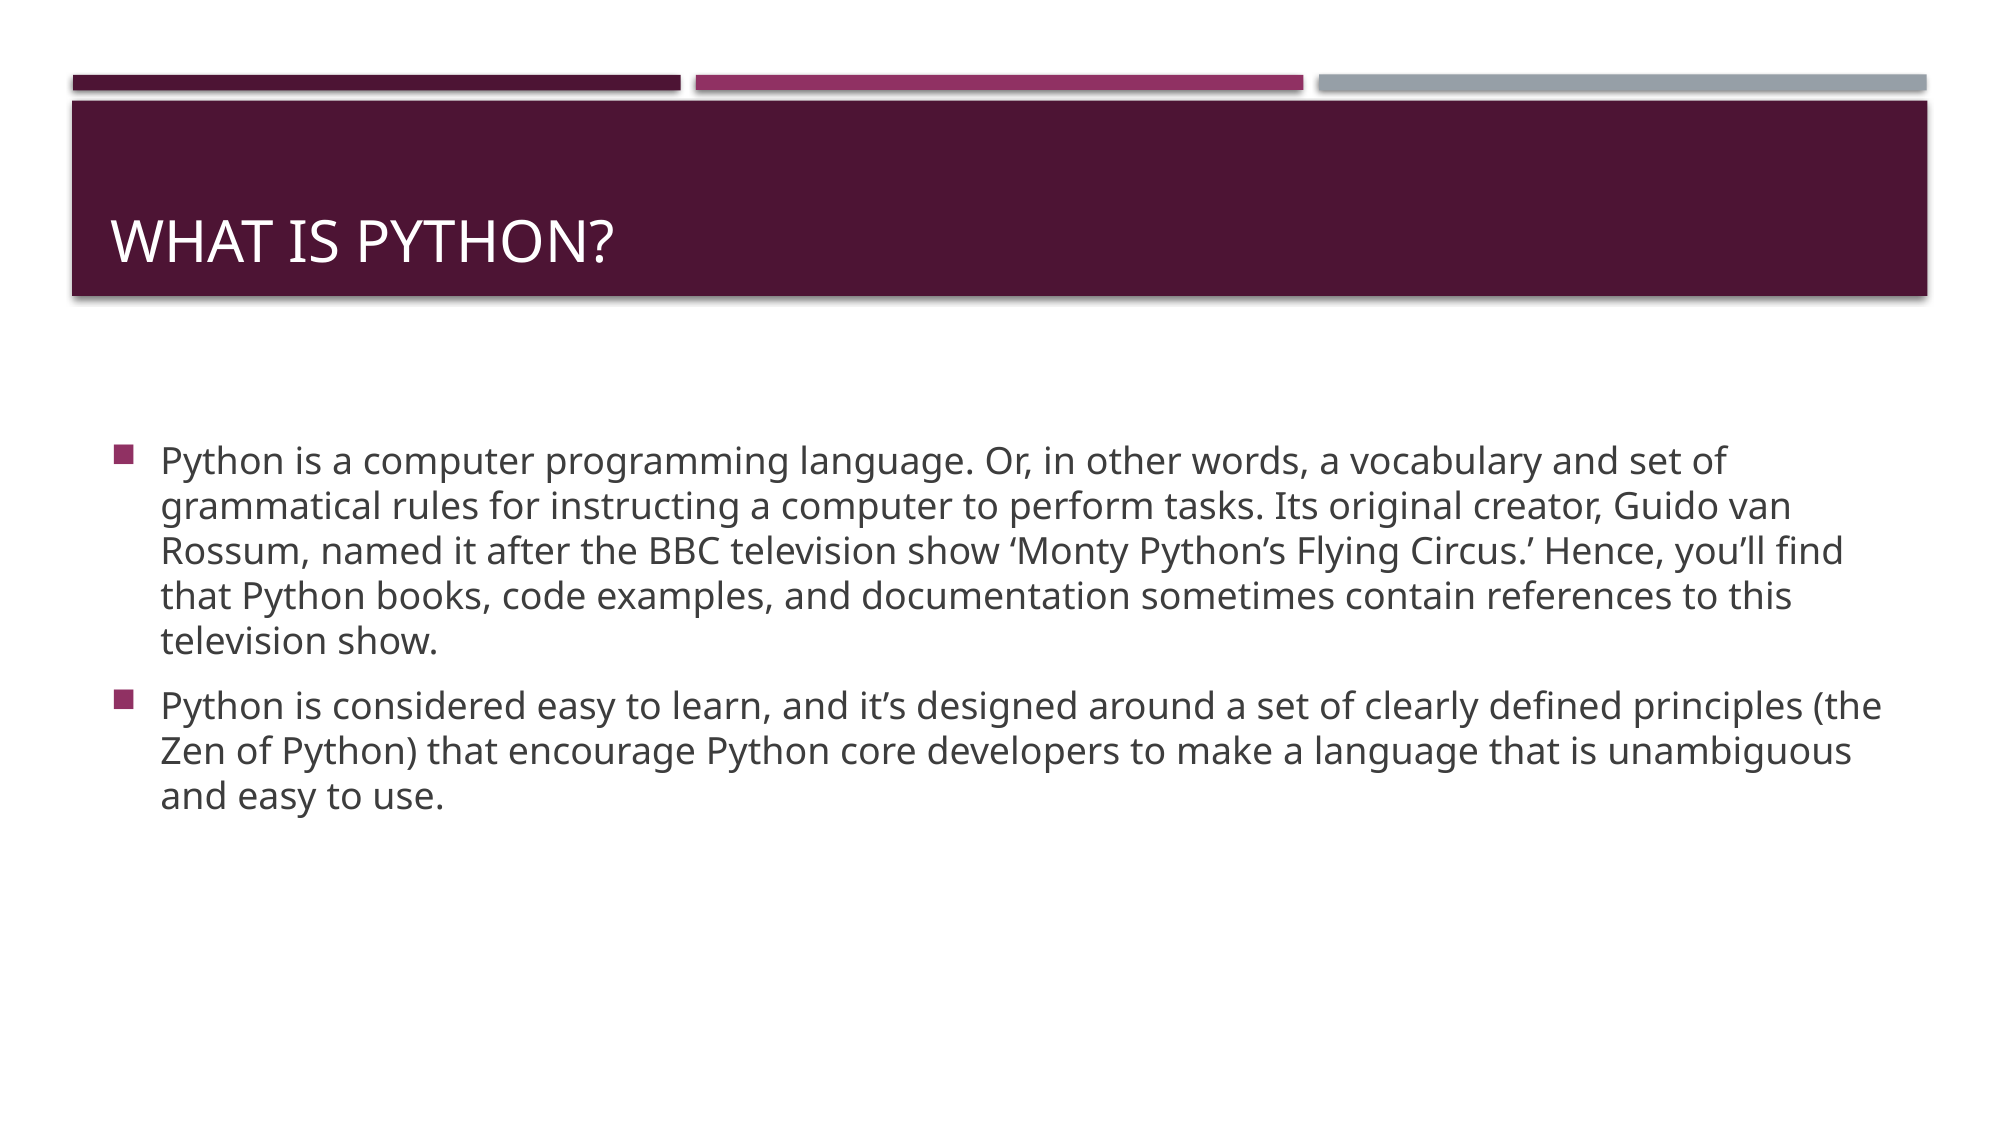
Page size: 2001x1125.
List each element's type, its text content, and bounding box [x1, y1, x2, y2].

list Python is a computer programming language. Or, in other words, a vocabulary and set of grammatical rules for instructing a computer to perform tasks. Its original creator, Guido van Rossum, named it after the BBC television show ‘Monty Python’s Flying Circus.’ Hence, you’ll find that Python books, code examples, and documentation sometimes contain references to this television show. Python is considered easy to learn, and it’s designed around a set of clearly defined principles (the Zen of Python) that encourage Python core developers to make a language that is unambiguous and easy to use. [95, 357, 1905, 962]
title What is Python? [95, 115, 1905, 282]
